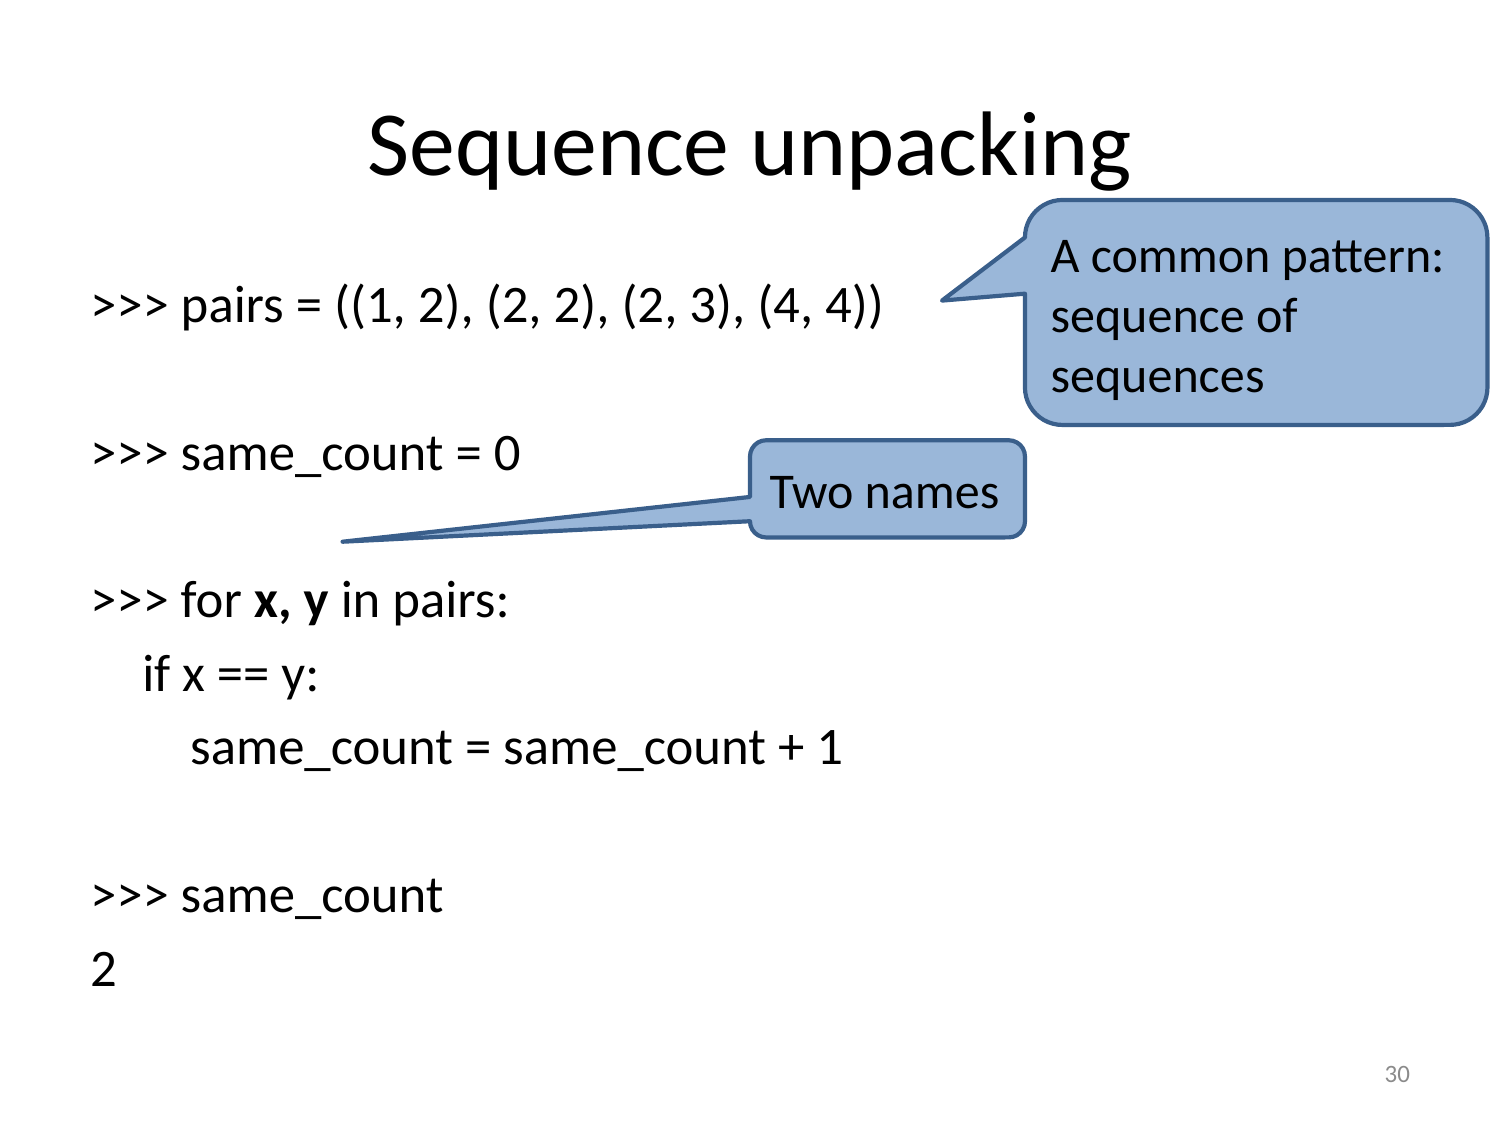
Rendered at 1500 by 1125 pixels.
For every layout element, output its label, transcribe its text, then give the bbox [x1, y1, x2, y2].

text_box A common pattern: sequence of sequences [940, 197, 1490, 428]
title Sequence unpacking [75, 45, 1425, 233]
slide_number 30 [1074, 1042, 1425, 1103]
list >>> pairs = ((1, 2), (2, 2), (2, 3), (4, 4)) >>> same_count = 0 >>> for x, y in pairs: if x == y: same_count = same_count + 1 >>> same_count 2 [75, 262, 1425, 1005]
text_box Two names [340, 438, 1028, 544]
